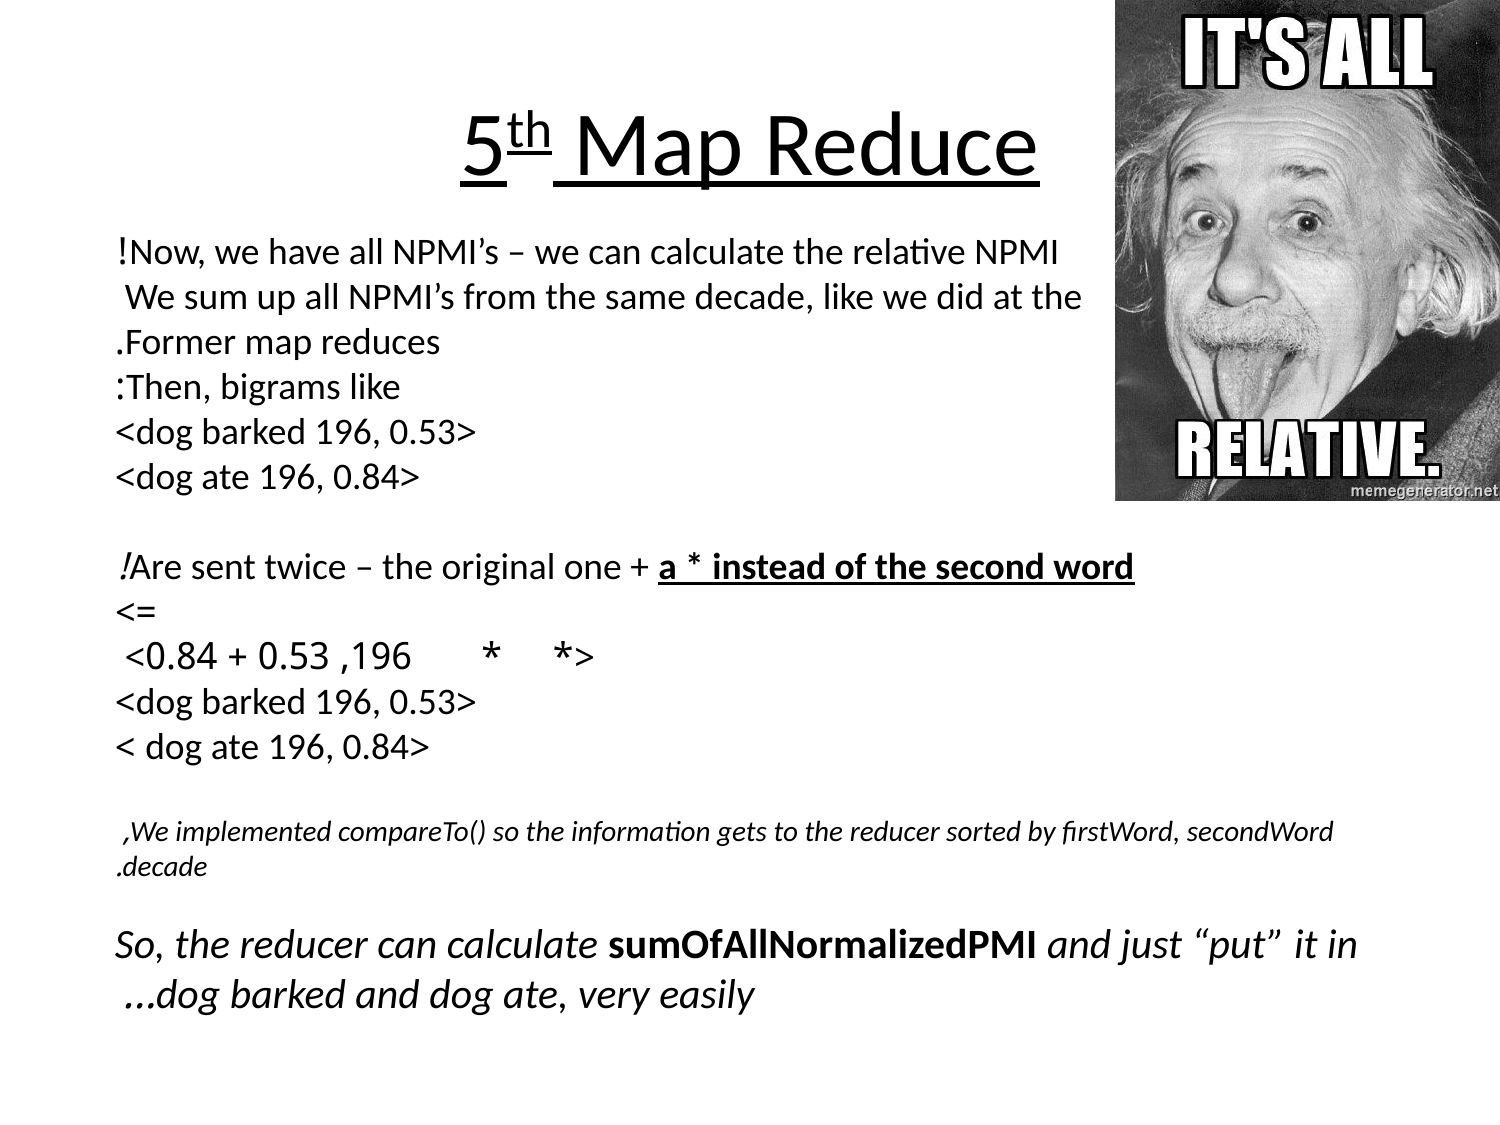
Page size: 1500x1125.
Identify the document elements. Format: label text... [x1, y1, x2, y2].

text_box Now, we have all NPMI’s – we can calculate the relative NPMI! We sum up all NPMI’s from the same decade, like we did at the Former map reduces. Then, bigrams like: <dog barked 196, 0.53> <dog ate 196, 0.84> Are sent twice – the original one + a * instead of the second word! => <* * 196, 0.53 + 0.84> <dog barked 196, 0.53> <dog ate 196, 0.84 > We implemented compareTo() so the information gets to the reducer sorted by firstWord, secondWord, decade. So, the reducer can calculate sumOfAllNormalizedPMI and just “put” it in dog barked and dog ate, very easily… [100, 219, 1400, 1115]
picture [1114, 0, 1500, 502]
title 5th Map Reduce [75, 45, 1109, 233]
